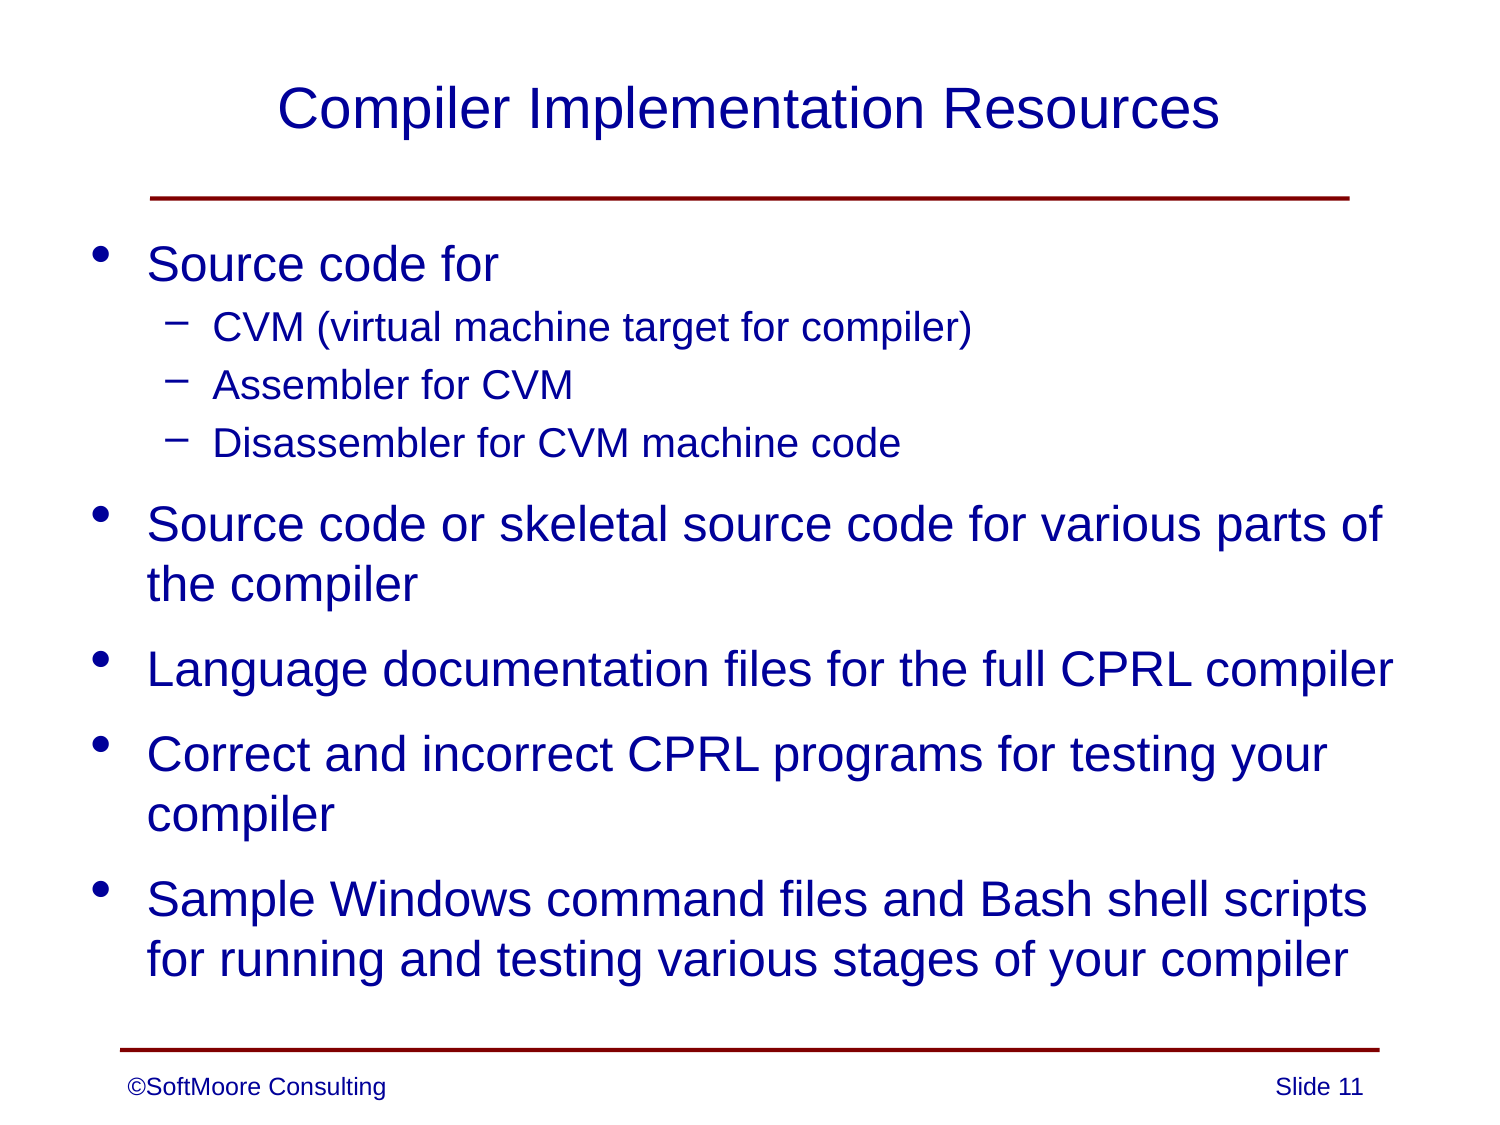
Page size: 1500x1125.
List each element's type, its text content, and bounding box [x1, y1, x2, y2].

list Source code for CVM (virtual machine target for compiler) Assembler for CVM Disassembler for CVM machine code Source code or skeletal source code for various parts of the compiler Language documentation files for the full CPRL compiler Correct and incorrect CPRL programs for testing your compiler Sample Windows command files and Bash shell scripts for running and testing various stages of your compiler [74, 223, 1425, 1034]
footer ©SoftMoore Consulting [111, 1061, 563, 1109]
slide_number Slide 11 [1078, 1061, 1380, 1109]
title Compiler Implementation Resources [149, 22, 1350, 188]
